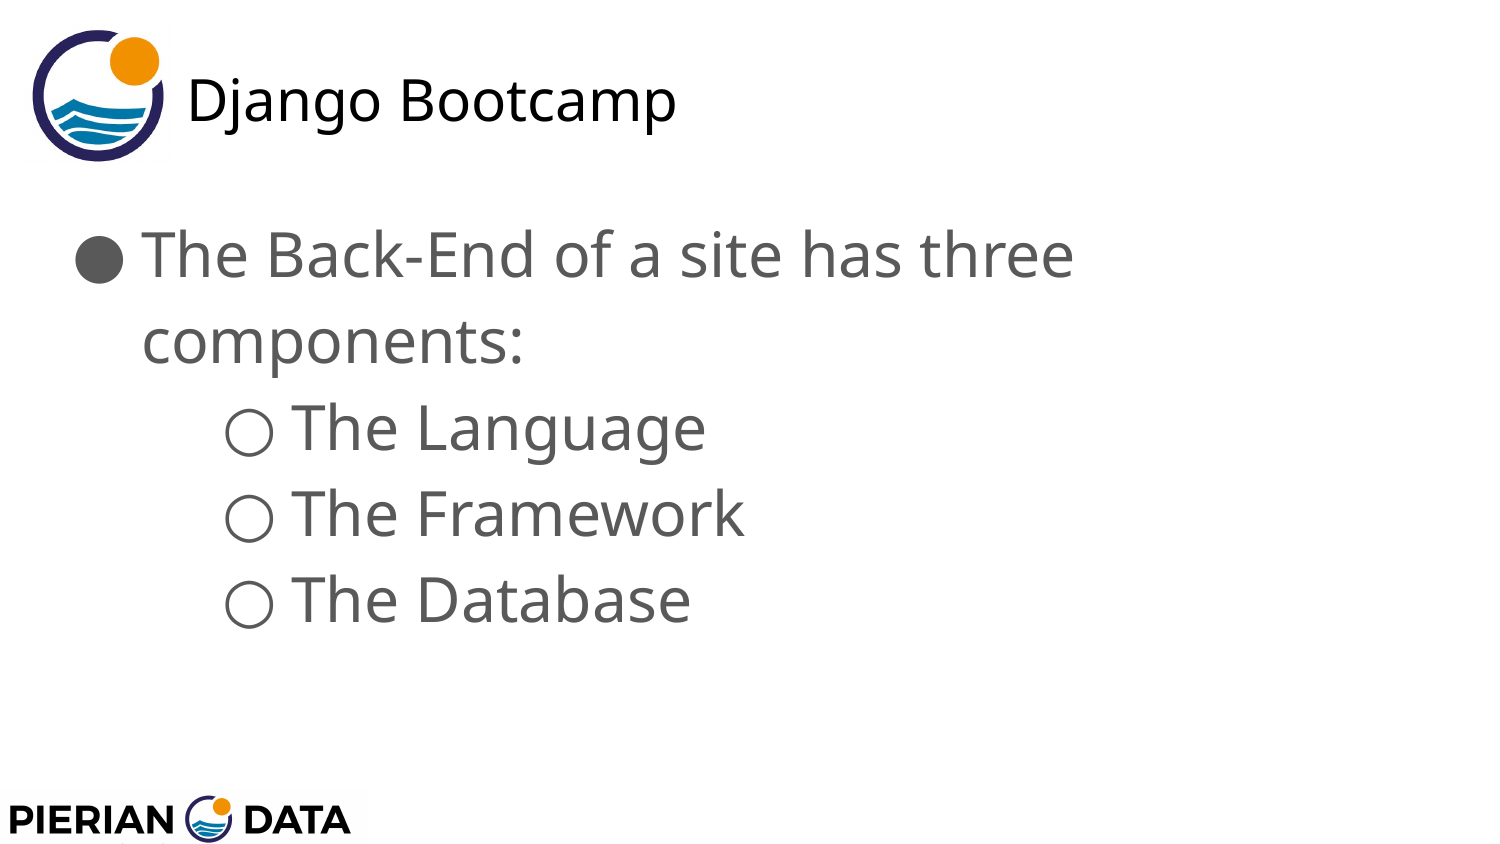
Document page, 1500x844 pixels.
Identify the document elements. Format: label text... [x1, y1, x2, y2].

picture [24, 24, 172, 167]
title Django Bootcamp [176, 48, 1449, 143]
list The Back-End of a site has three components: The Language The Framework The Database [51, 189, 1449, 750]
picture [0, 787, 368, 844]
